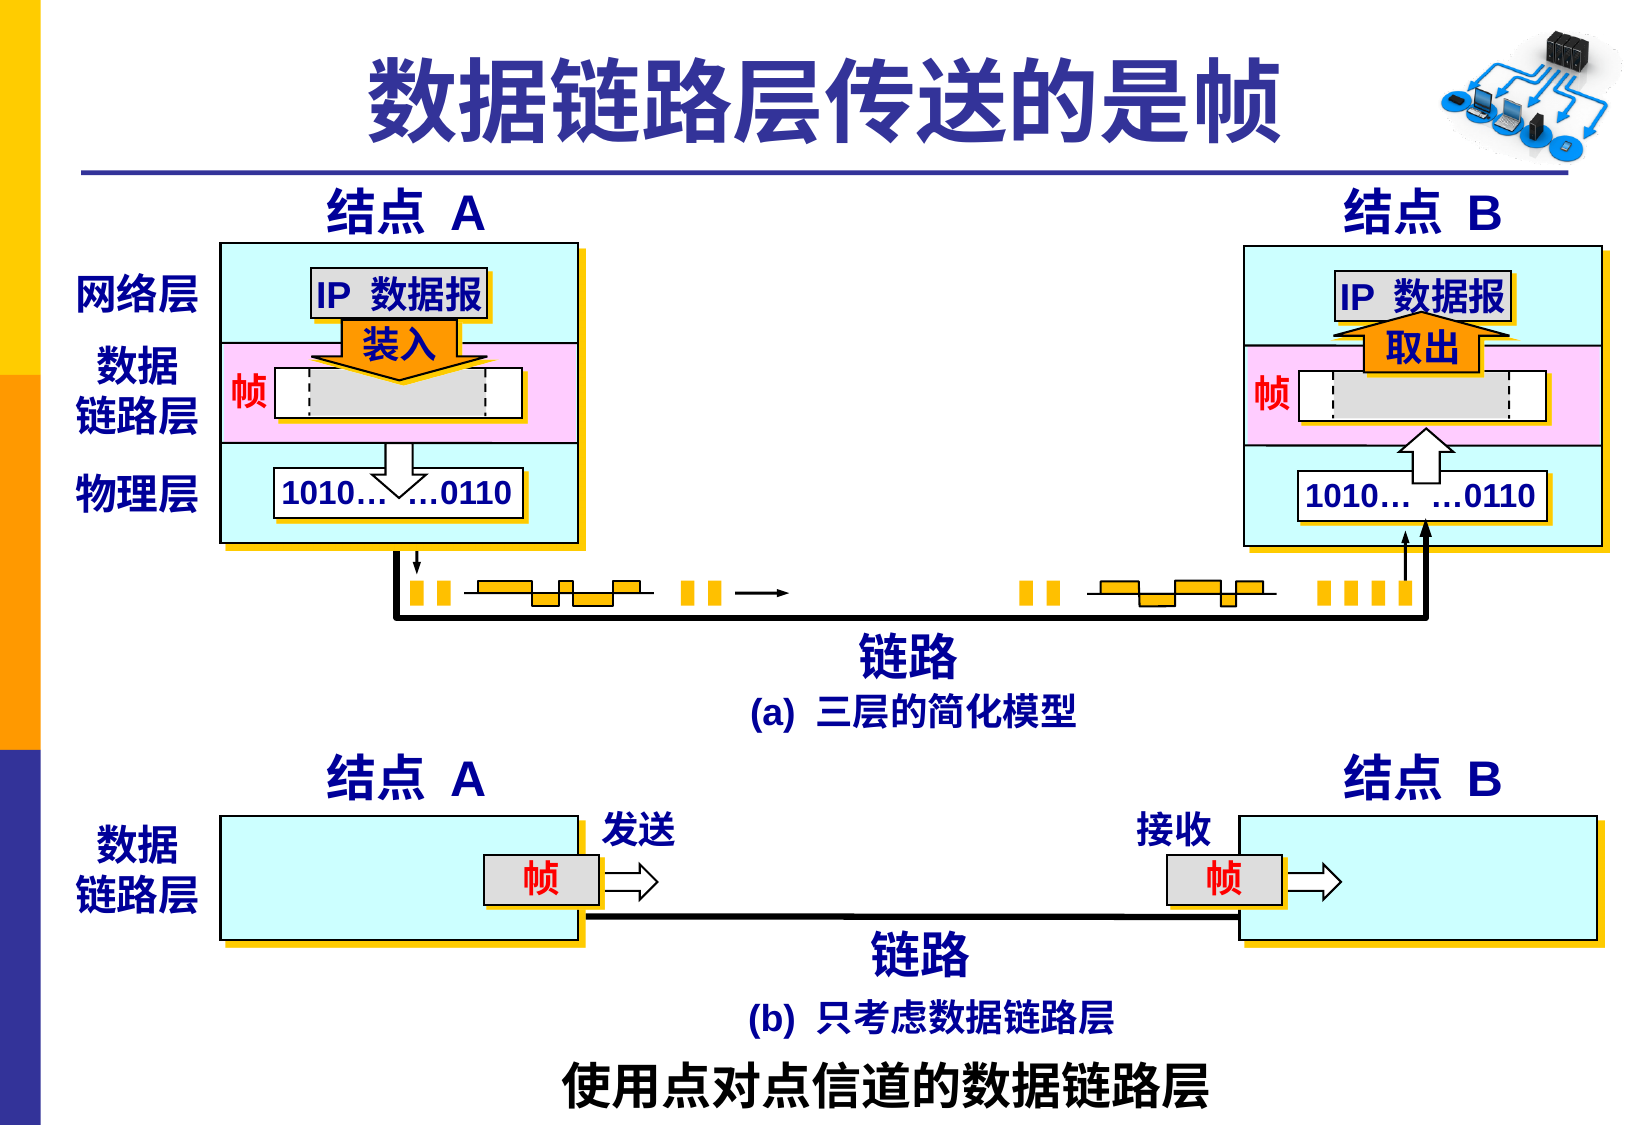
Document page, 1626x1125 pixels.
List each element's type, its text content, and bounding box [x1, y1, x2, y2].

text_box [59, 172, 1602, 741]
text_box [59, 748, 1598, 1048]
slide_number [1164, 1055, 1544, 1118]
text_box 使用点对点信道的数据链路层 [346, 1055, 1427, 1122]
picture [1438, 30, 1624, 165]
title 数据链路层传送的是帧 [81, 30, 1569, 161]
